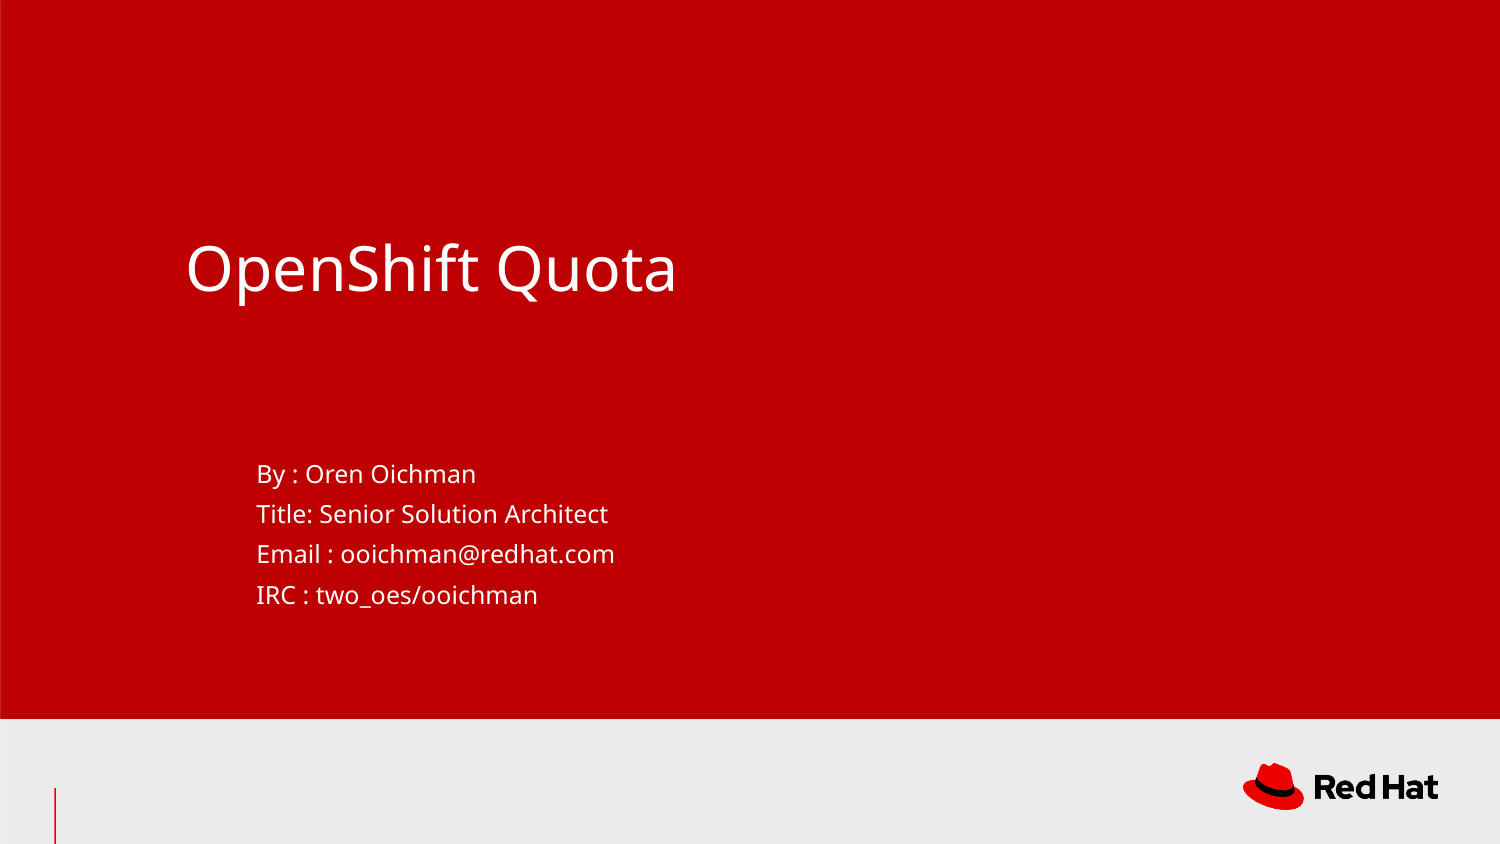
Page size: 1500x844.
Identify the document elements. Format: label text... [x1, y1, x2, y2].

title OpenShift Quota [185, 198, 1113, 396]
subtitle By : Oren Oichman Title: Senior Solution Architect Email : ooichman@redhat.com IRC : two_oes/ooichman [256, 447, 772, 622]
picture [0, 0, 1500, 844]
